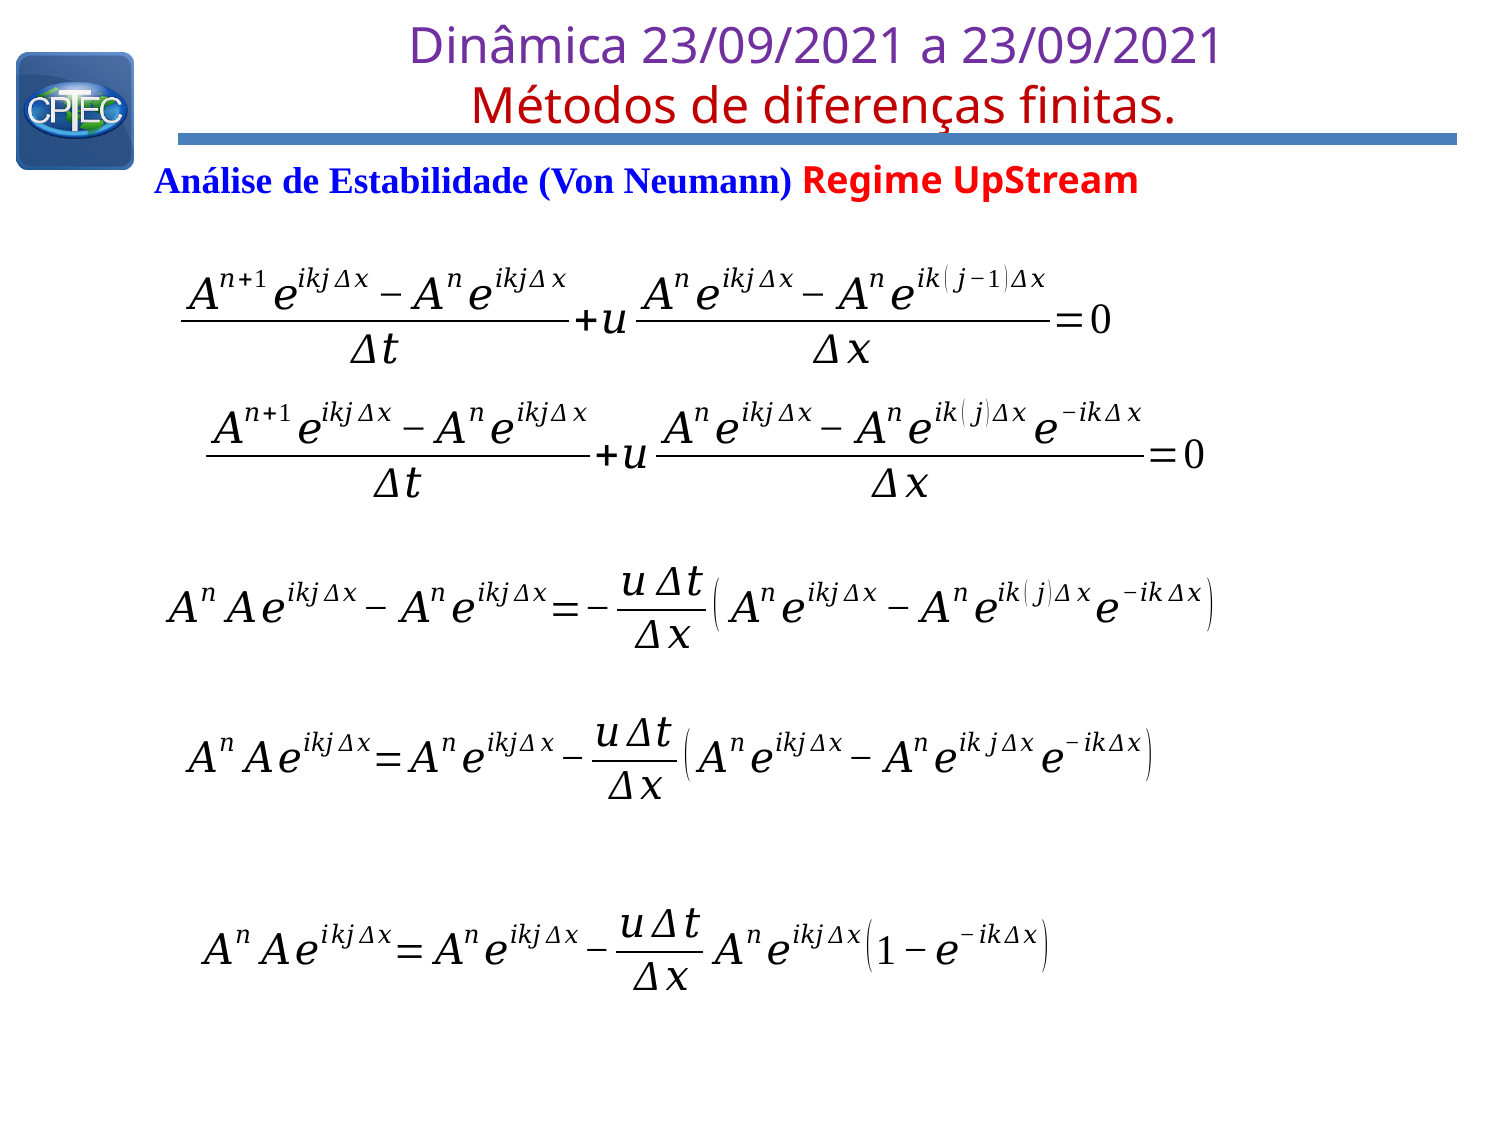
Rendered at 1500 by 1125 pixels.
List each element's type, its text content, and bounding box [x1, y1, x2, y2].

text_box Dinâmica 23/09/2021 a 23/09/2021 Métodos de diferenças finitas. [178, 14, 1457, 133]
picture [16, 51, 134, 170]
text_box Análise de Estabilidade (Von Neumann) Regime UpStream [153, 155, 1457, 201]
